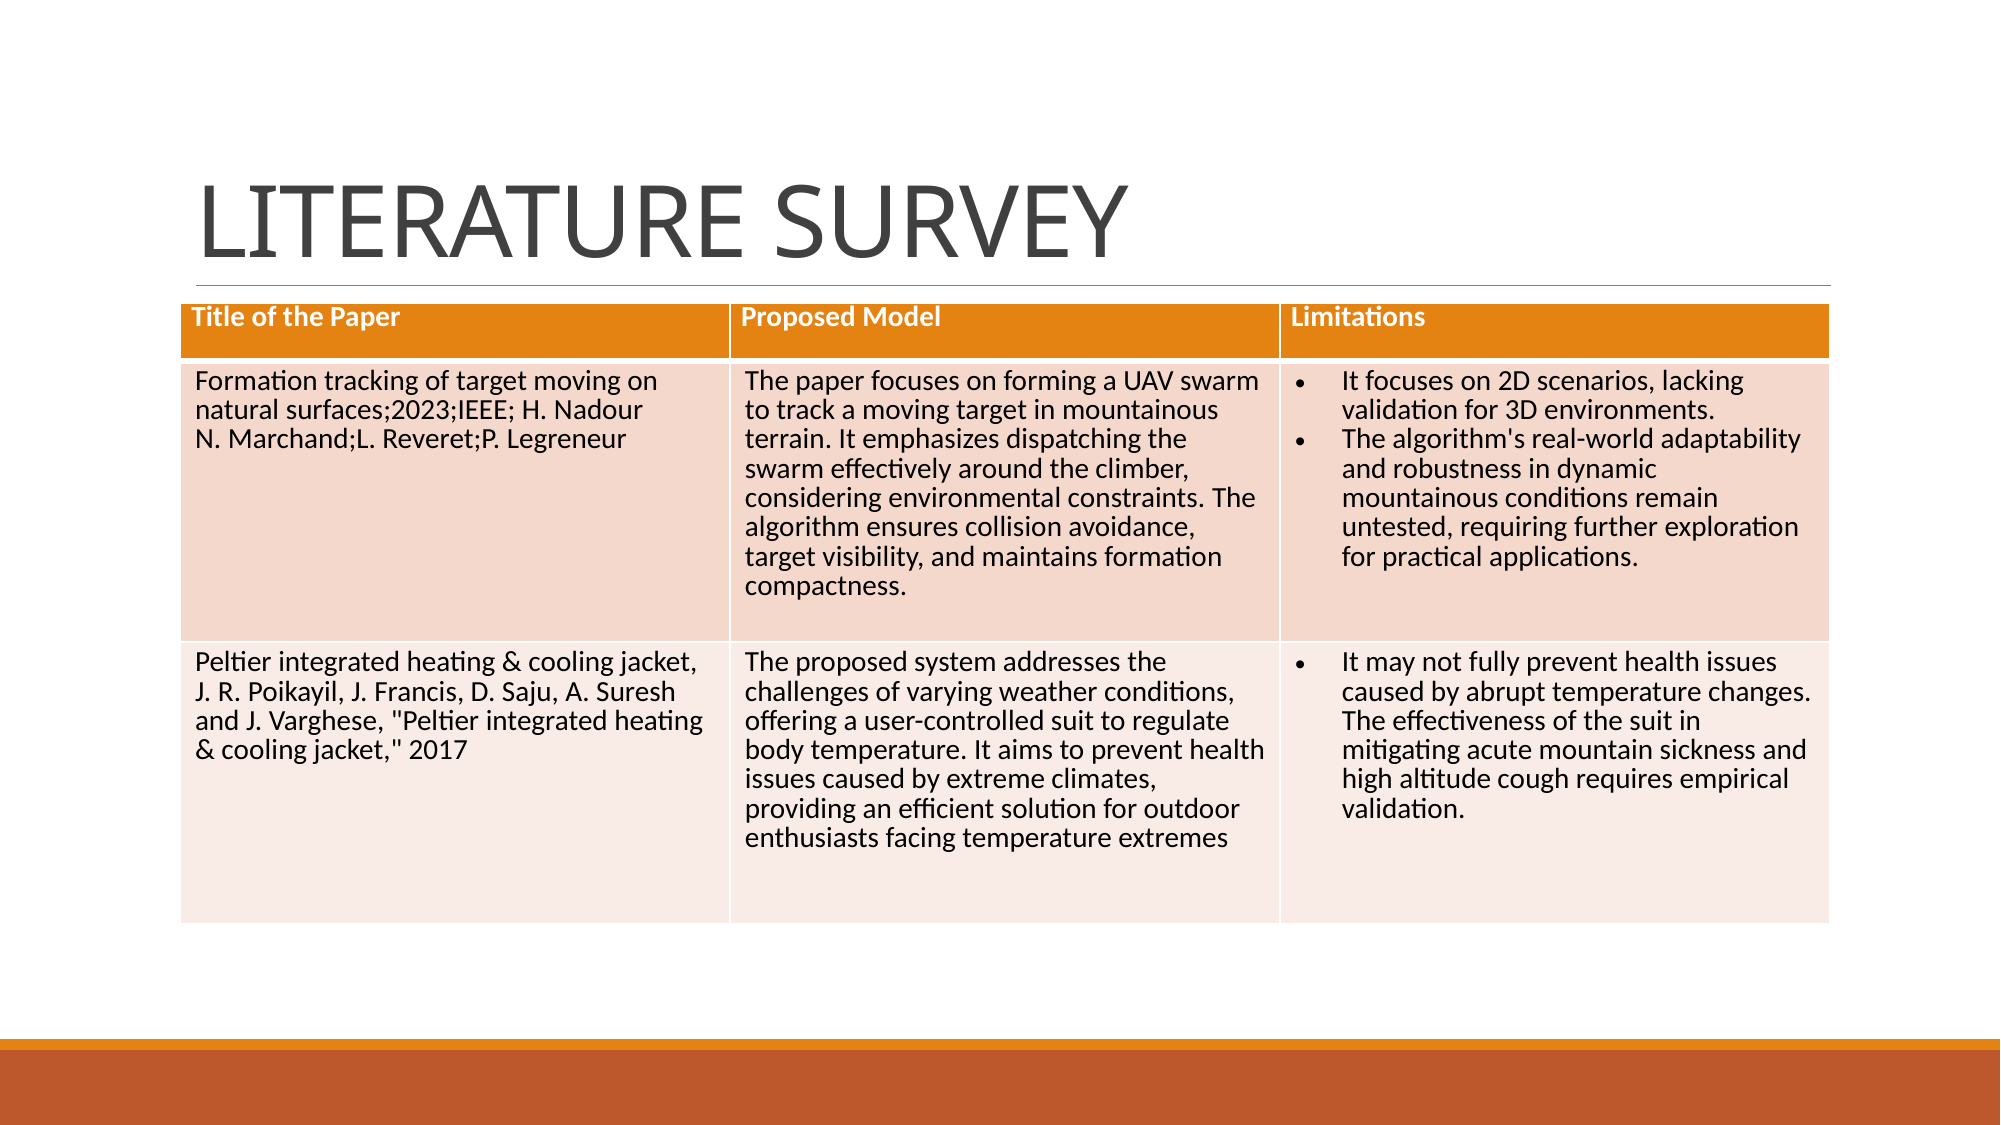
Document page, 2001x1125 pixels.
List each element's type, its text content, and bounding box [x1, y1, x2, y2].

table_header Limitations [1281, 304, 1829, 358]
table_cell Peltier integrated heating & cooling jacket, J. R. Poikayil, J. Francis, D. Saju, A. Suresh and J. Varghese, "Peltier integrated heating & cooling jacket," 2017 [181, 643, 729, 923]
table_cell It focuses on 2D scenarios, lacking validation for 3D environments. The algorithm's real-world adaptability and robustness in dynamic mountainous conditions remain untested, requiring further exploration for practical applications. [1281, 364, 1829, 641]
title LITERATURE SURVEY [180, 47, 1830, 285]
table_cell The proposed system addresses the challenges of varying weather conditions, offering a user-controlled suit to regulate body temperature. It aims to prevent health issues caused by extreme climates, providing an efficient solution for outdoor enthusiasts facing temperature extremes [731, 643, 1279, 923]
table_cell The paper focuses on forming a UAV swarm to track a moving target in mountainous terrain. It emphasizes dispatching the swarm effectively around the climber, considering environmental constraints. The algorithm ensures collision avoidance, target visibility, and maintains formation compactness. [731, 364, 1279, 641]
table_cell It may not fully prevent health issues caused by abrupt temperature changes. The effectiveness of the suit in mitigating acute mountain sickness and high altitude cough requires empirical validation. [1281, 643, 1829, 923]
table_header Proposed Model [731, 304, 1279, 358]
table_cell Formation tracking of target moving on natural surfaces;2023;IEEE; H. Nadour N. Marchand;L. Reveret;P. Legreneur [181, 364, 729, 641]
table_header Title of the Paper [181, 304, 729, 358]
